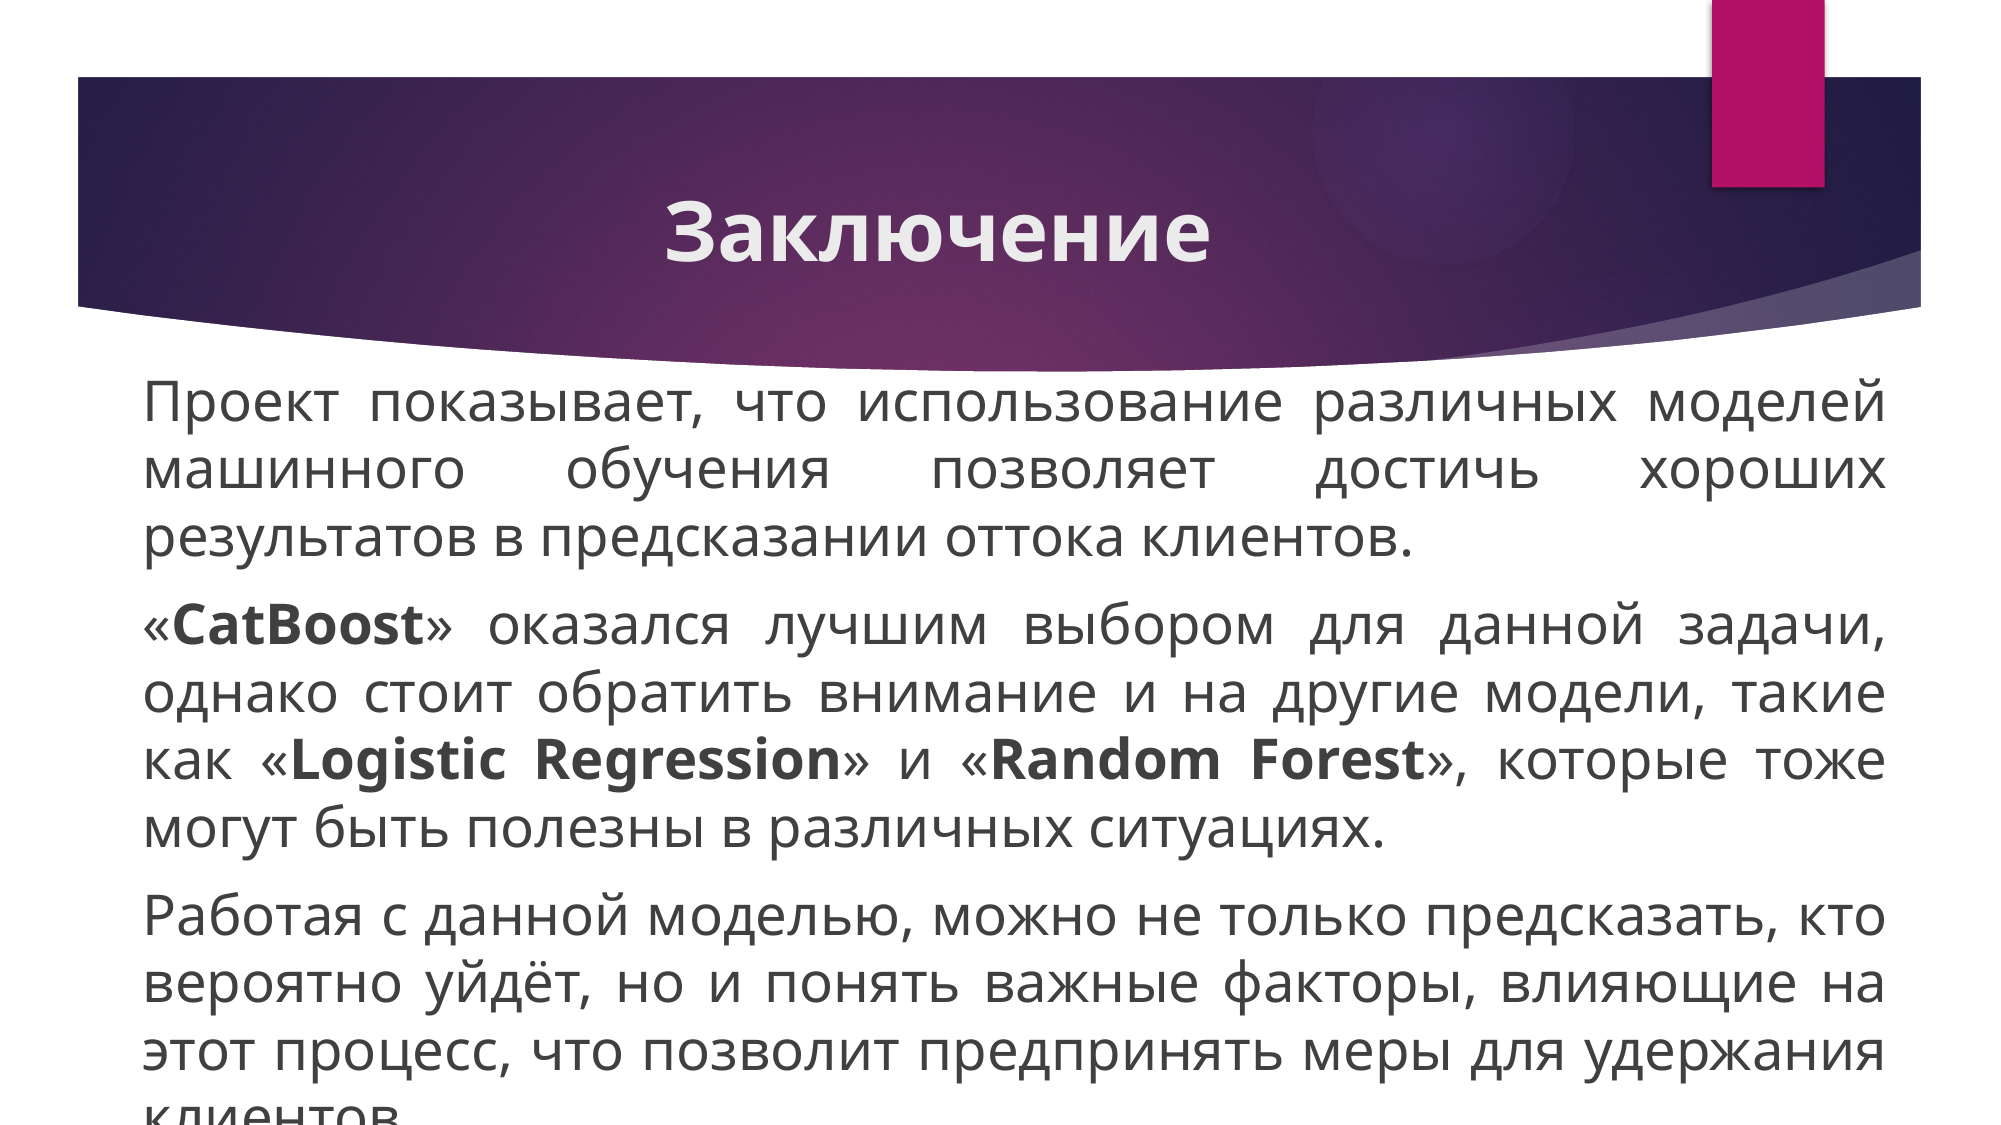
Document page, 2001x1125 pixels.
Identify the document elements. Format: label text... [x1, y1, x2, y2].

list Проект показывает, что использование различных моделей машинного обучения позволяет достичь хороших результатов в предсказании оттока клиентов. «CatBoost» оказался лучшим выбором для данной задачи, однако стоит обратить внимание и на другие модели, такие как «Logistic Regression» и «Random Forest», которые тоже могут быть полезны в различных ситуациях. Работая с данной моделью, можно не только предсказать, кто вероятно уйдёт, но и понять важные факторы, влияющие на этот процесс, что позволит предпринять меры для удержания клиентов. [52, 357, 1903, 979]
title Заключение [219, 170, 1657, 287]
